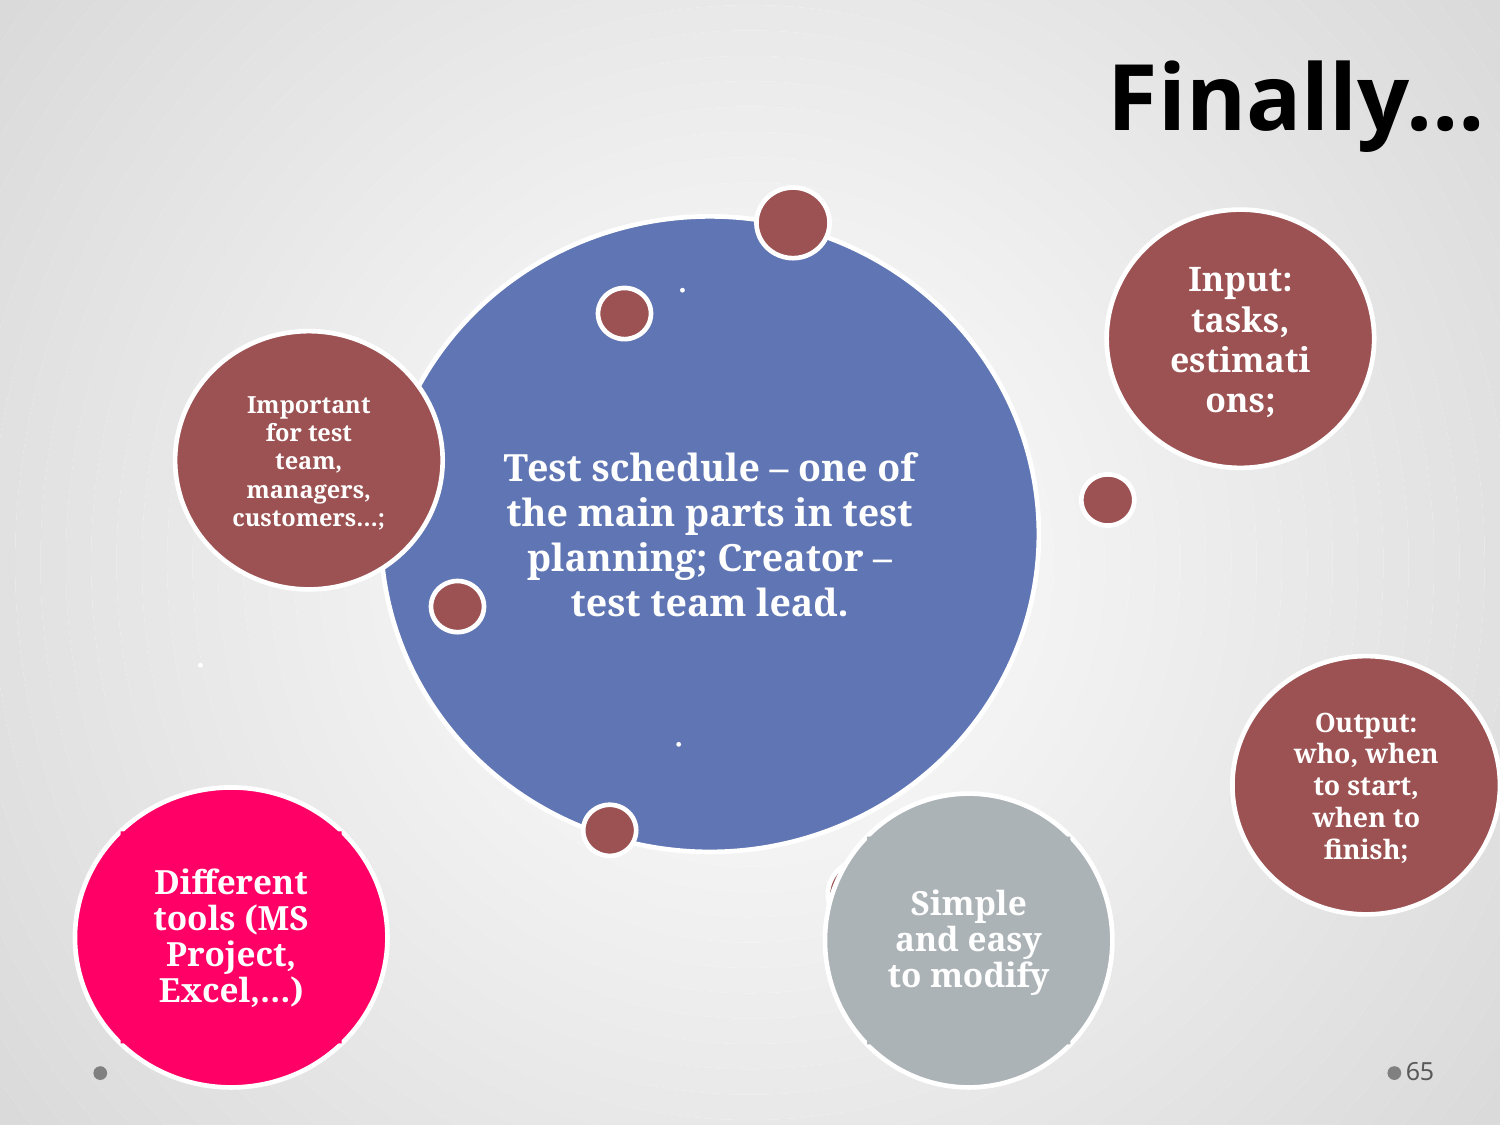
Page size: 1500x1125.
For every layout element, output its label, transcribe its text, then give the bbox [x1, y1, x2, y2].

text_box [74, 787, 388, 1088]
text_box Finally… [149, 0, 1500, 186]
slide_number 65 [1401, 1042, 1494, 1103]
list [149, 187, 1500, 931]
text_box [824, 793, 1113, 1088]
